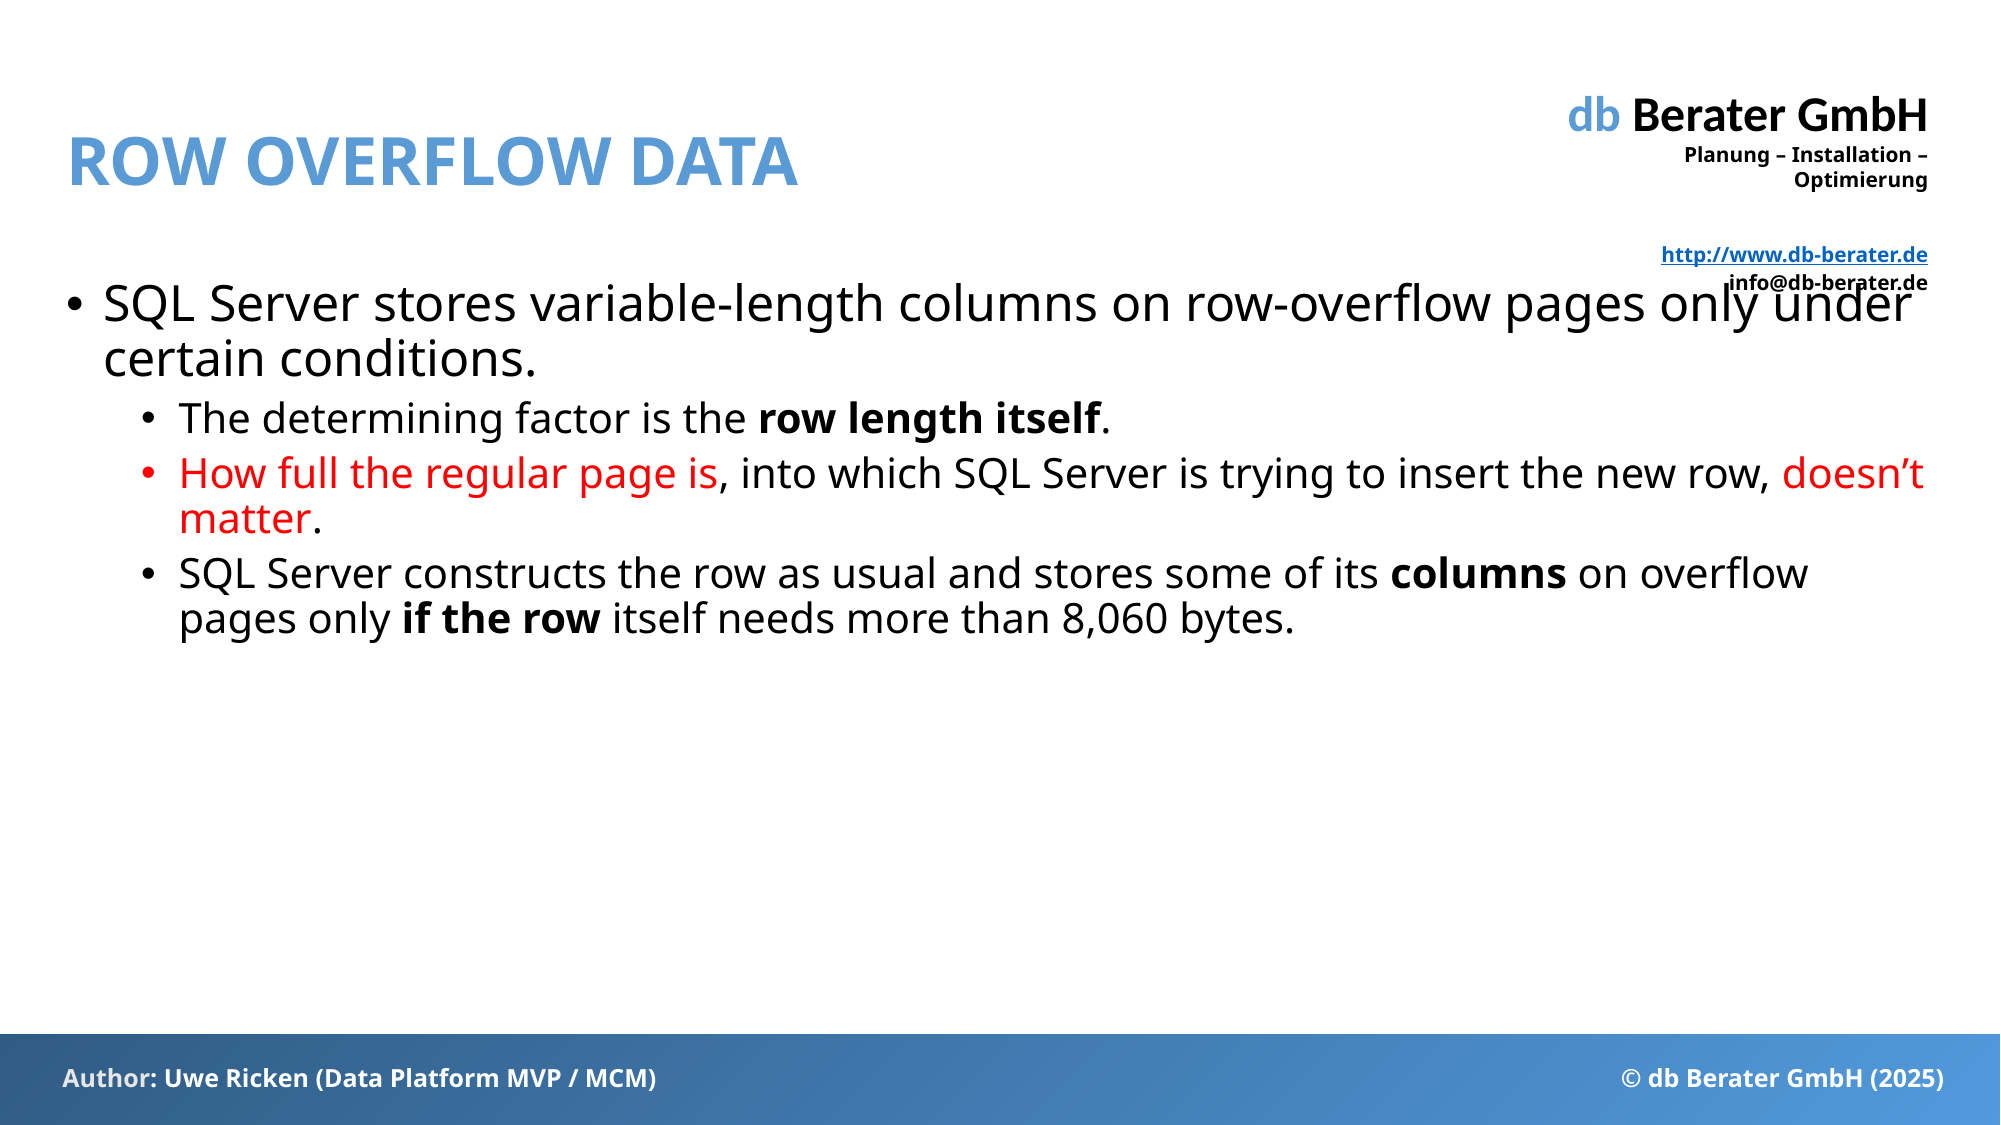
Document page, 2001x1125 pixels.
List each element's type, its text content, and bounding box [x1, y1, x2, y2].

list SQL Server stores variable-length columns on row-overflow pages only under certain conditions. The determining factor is the row length itself. How full the regular page is, into which SQL Server is trying to insert the new row, doesn’t matter. SQL Server constructs the row as usual and stores some of its columns on overflow pages only if the row itself needs more than 8,060 bytes. [54, 273, 1945, 1024]
title ROW OVERFLOW DATA [54, 72, 1538, 256]
